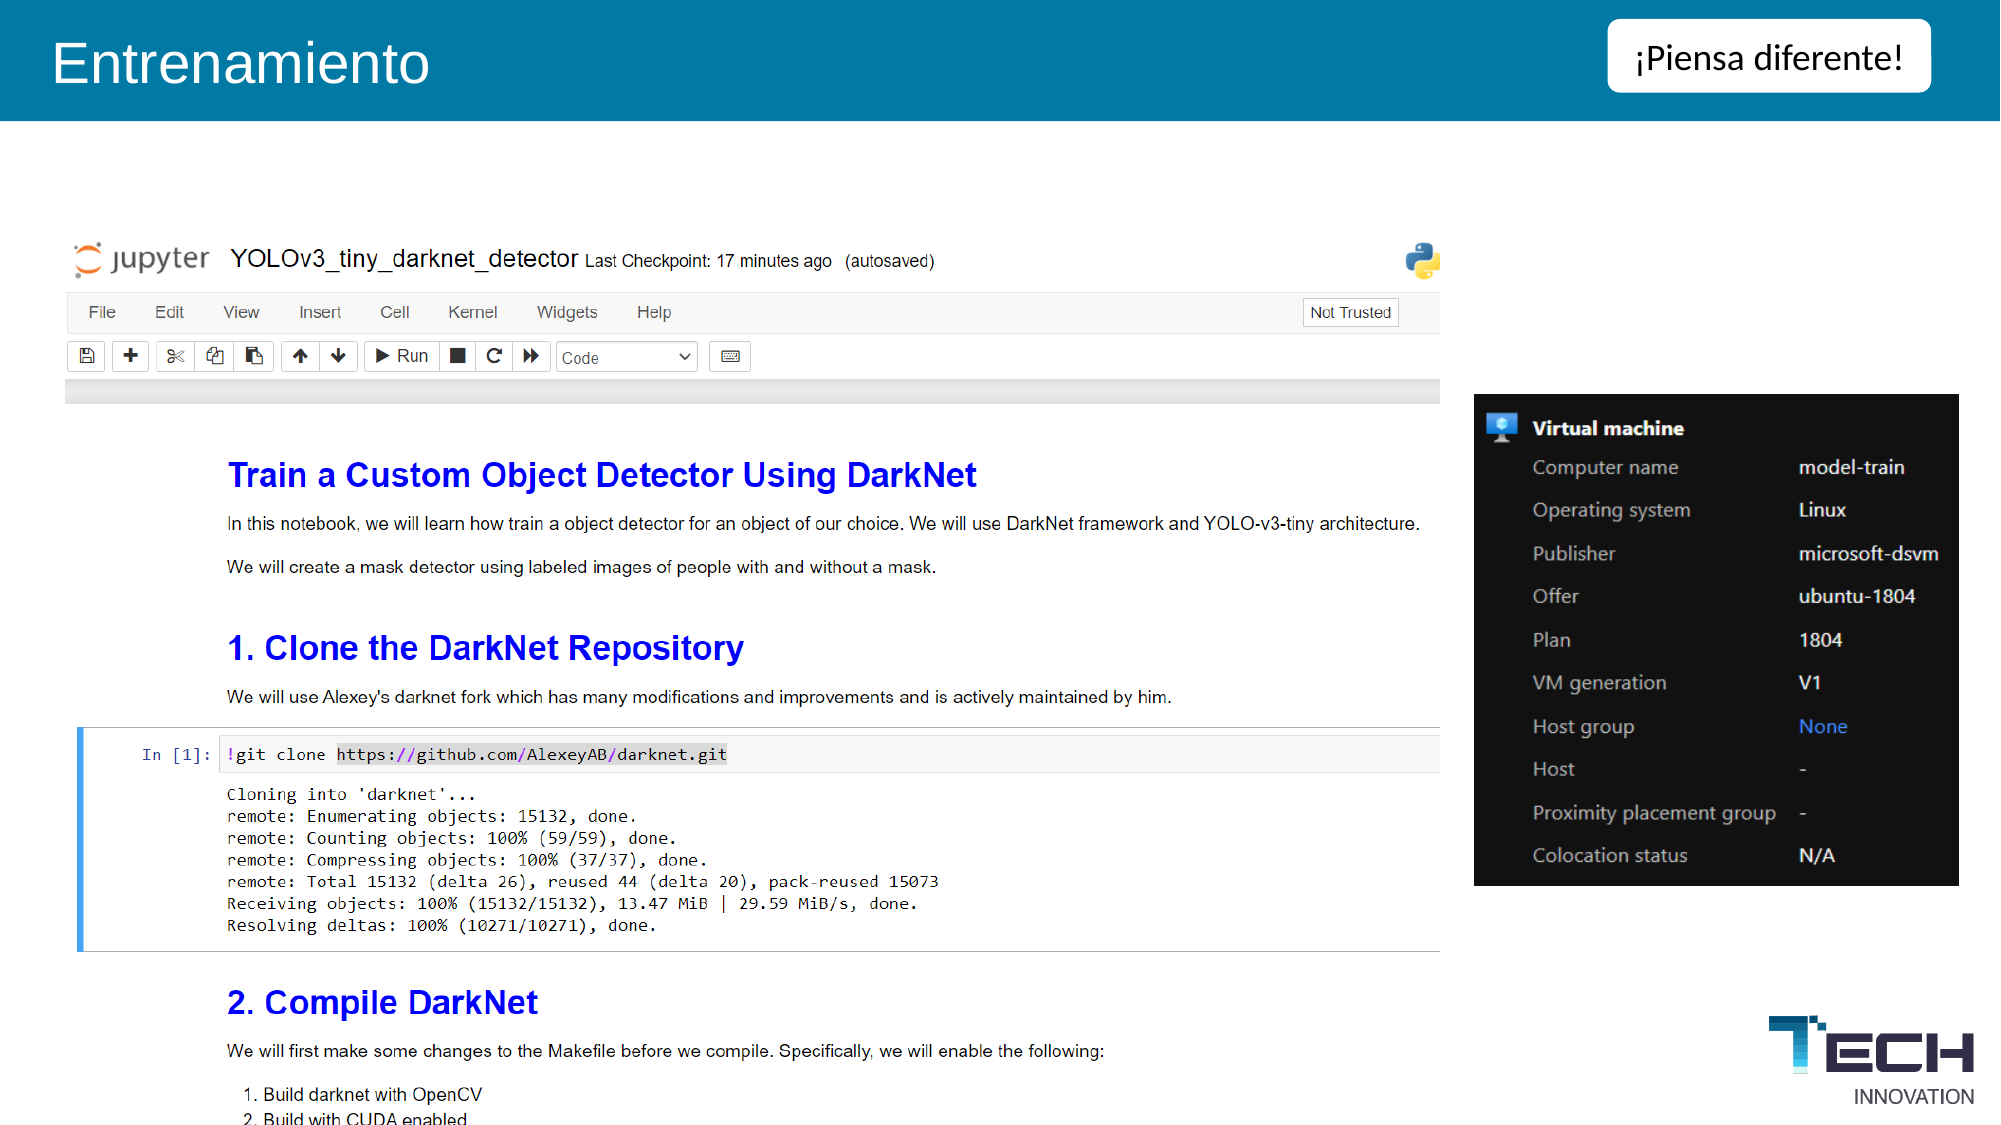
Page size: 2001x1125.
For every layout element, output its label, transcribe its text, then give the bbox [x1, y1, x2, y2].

text_box [0, 0, 2000, 122]
text_box ¡Piensa diferente! [1607, 18, 1932, 93]
picture [65, 235, 1440, 1125]
text_box Entrenamiento [36, 17, 500, 103]
picture [1767, 1014, 1976, 1106]
picture [1474, 394, 1959, 886]
